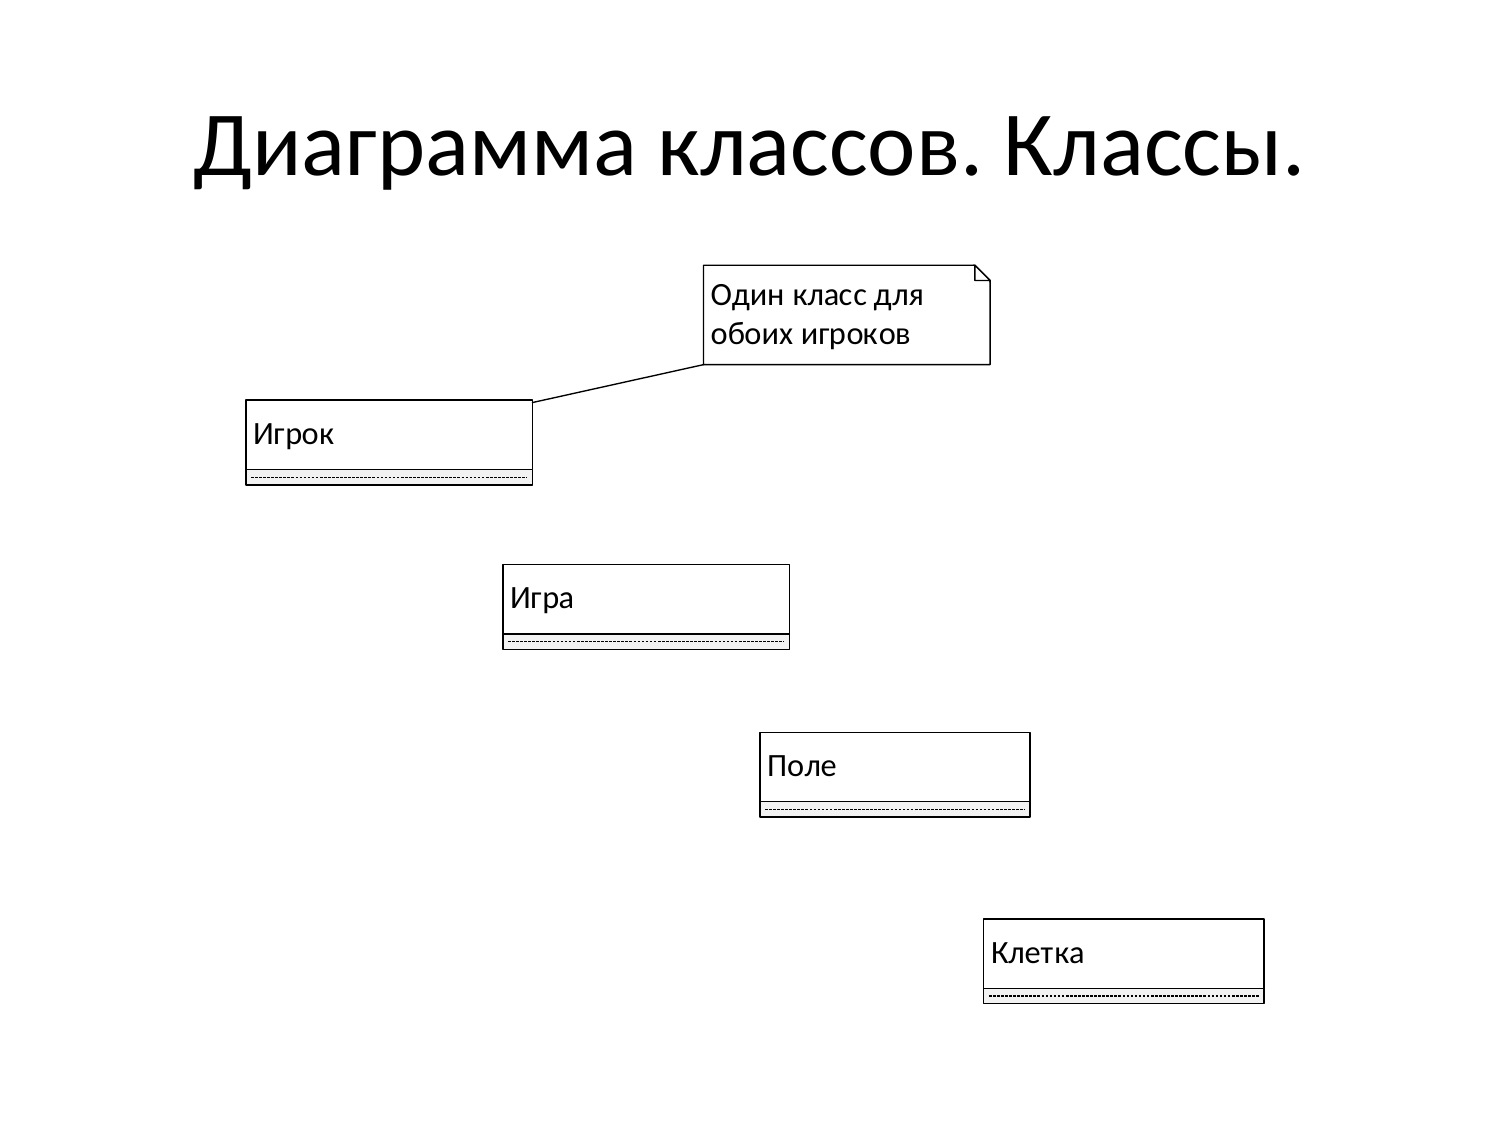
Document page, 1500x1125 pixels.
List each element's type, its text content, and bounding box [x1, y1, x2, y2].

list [234, 262, 1266, 1006]
title Диаграмма классов. Классы. [75, 45, 1425, 233]
